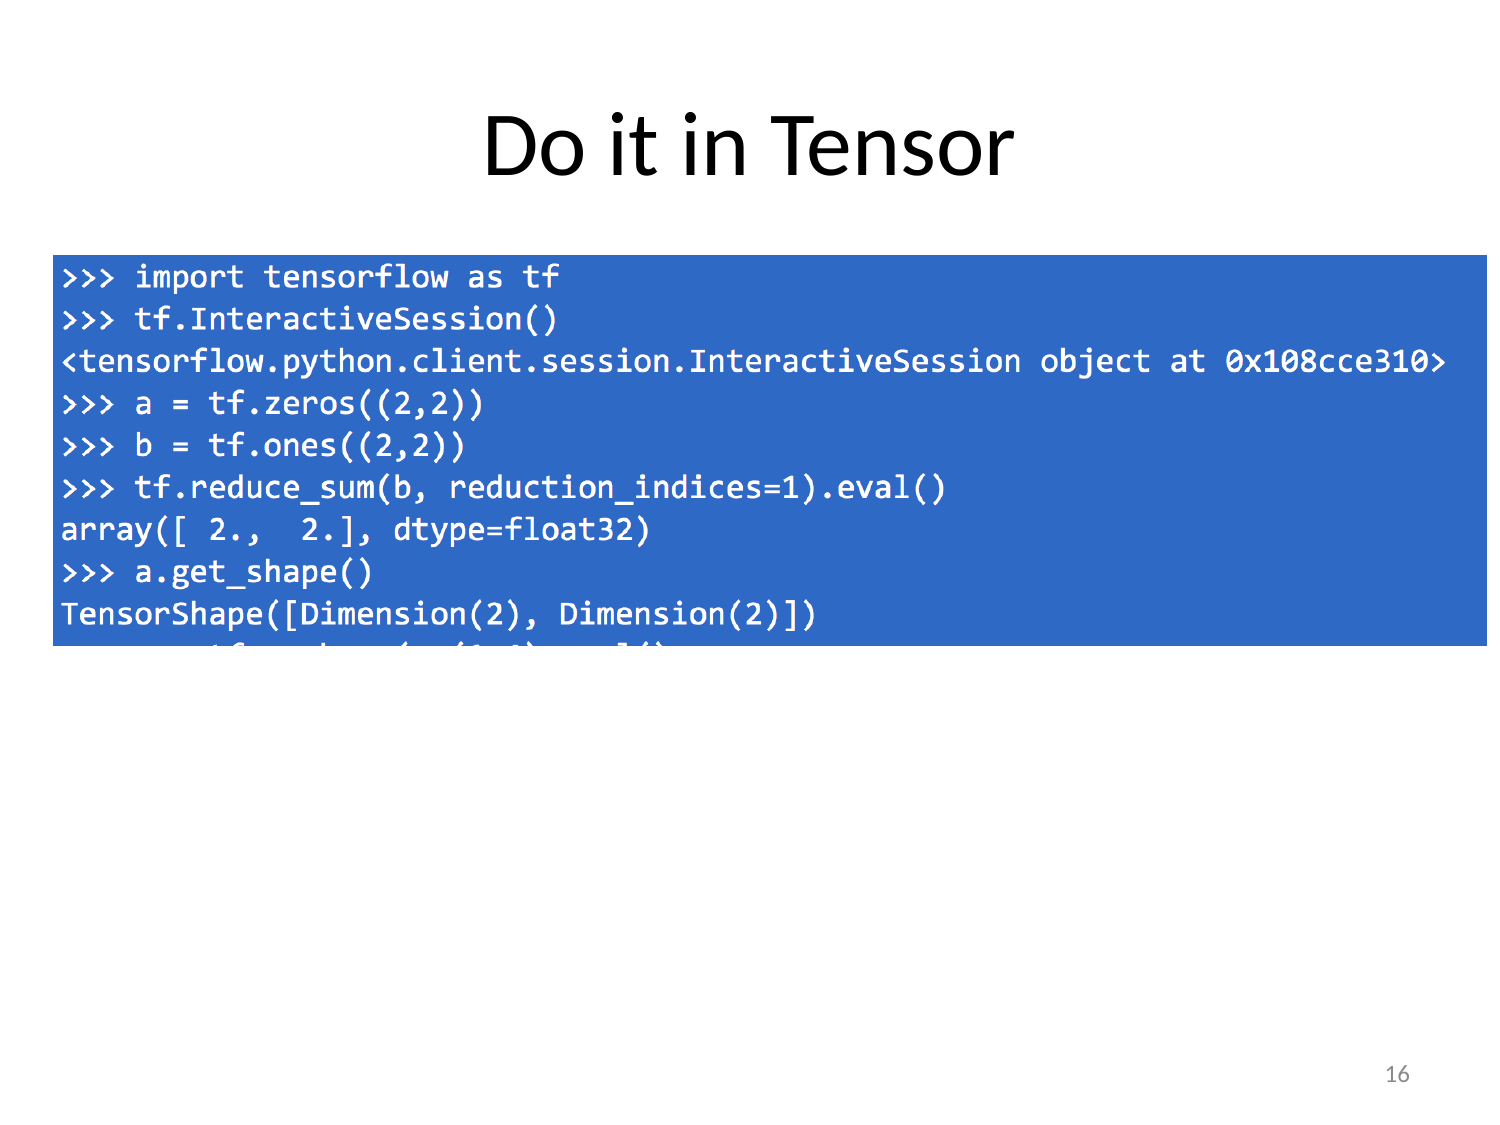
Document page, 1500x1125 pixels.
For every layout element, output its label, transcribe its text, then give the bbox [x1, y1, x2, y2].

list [52, 255, 1487, 646]
slide_number 16 [1074, 1042, 1425, 1103]
title Do it in Tensor [75, 45, 1425, 233]
